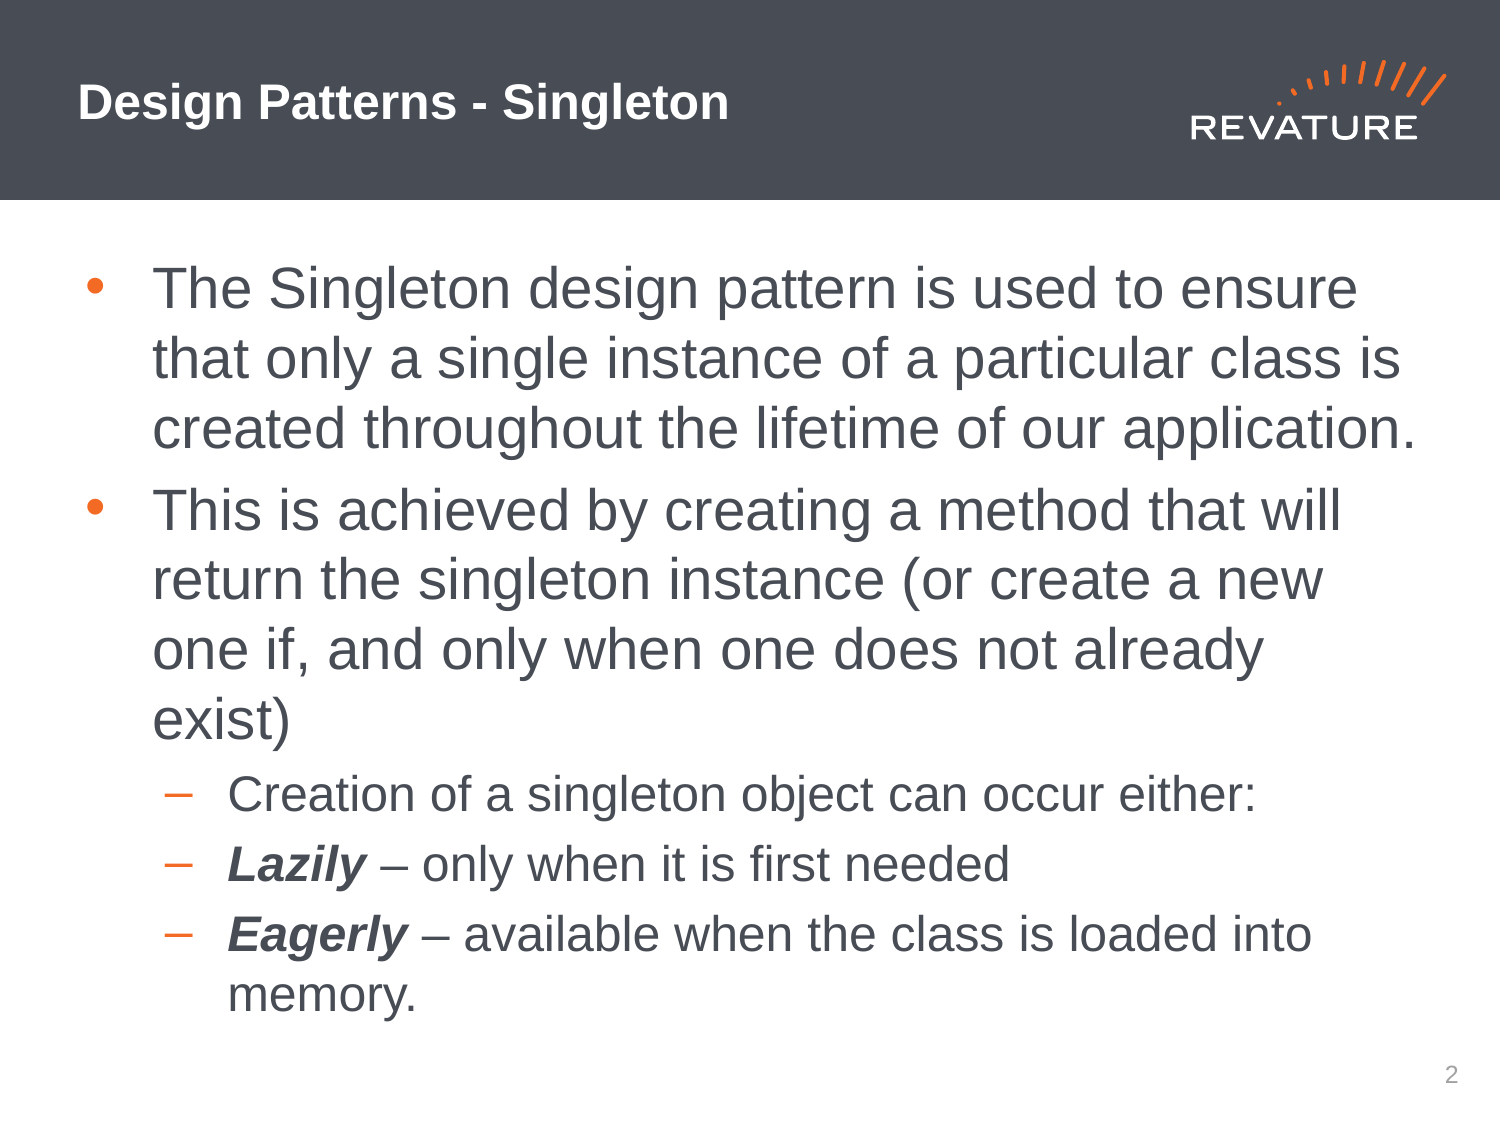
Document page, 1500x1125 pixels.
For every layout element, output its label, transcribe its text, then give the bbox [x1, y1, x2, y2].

list The Singleton design pattern is used to ensure that only a single instance of a particular class is created throughout the lifetime of our application. This is achieved by creating a method that will return the singleton instance (or create a new one if, and only when one does not already exist) Creation of a singleton object can occur either: Lazily – only when it is first needed Eagerly – available when the class is loaded into memory. [62, 243, 1438, 1044]
slide_number 1 [1332, 1043, 1474, 1104]
title Design Patterns - Singleton [62, 0, 1084, 200]
